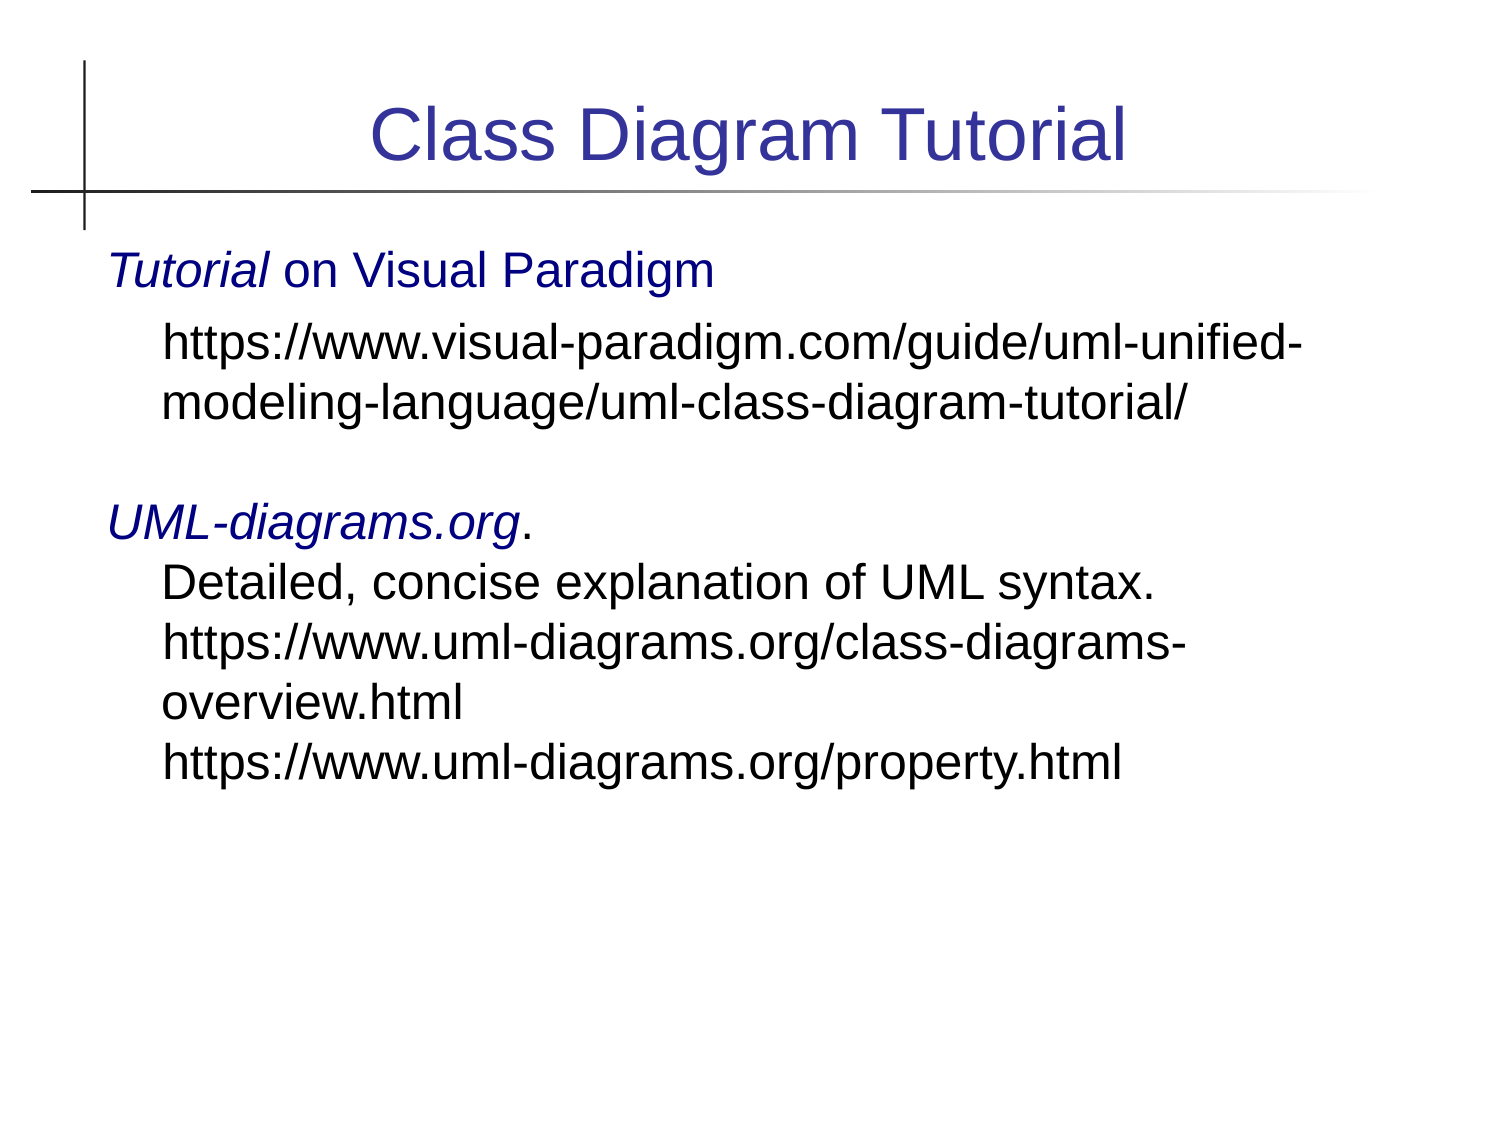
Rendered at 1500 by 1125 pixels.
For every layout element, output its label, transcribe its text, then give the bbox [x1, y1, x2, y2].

text_box Tutorial on Visual Paradigm https://www.visual-paradigm.com/guide/uml-unified-modeling-language/uml-class-diagram-tutorial/ UML-diagrams.org. Detailed, concise explanation of UML syntax. https://www.uml-diagrams.org/class-diagrams-overview.html https://www.uml-diagrams.org/property.html [90, 229, 1409, 1095]
text_box Class Diagram Tutorial [100, 42, 1399, 184]
